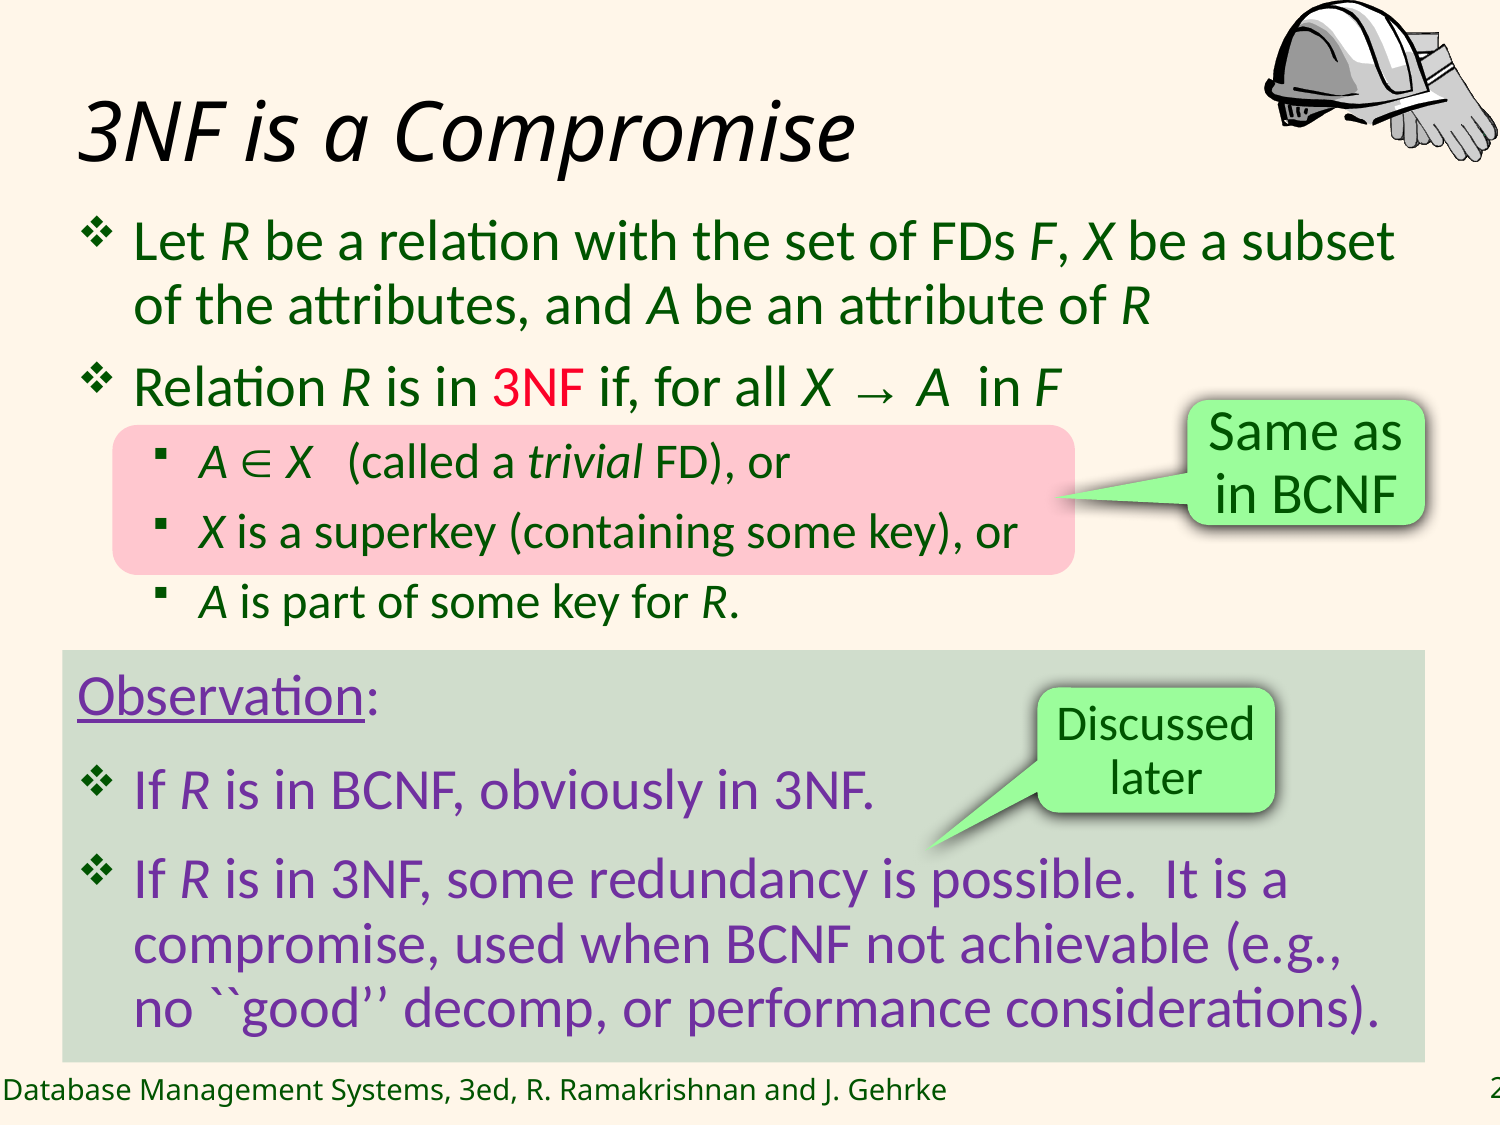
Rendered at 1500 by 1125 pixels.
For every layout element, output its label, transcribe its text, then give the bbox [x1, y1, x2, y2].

list Let R be a relation with the set of FDs F, X be a subset of the attributes, and A be an attribute of R Relation R is in 3NF if, for all X → A in F A  X (called a trivial FD), or X is a superkey (containing some key), or A is part of some key for R. [62, 200, 1425, 650]
text_box Same as in BCNF [1054, 399, 1425, 526]
title 3NF is a Compromise [62, 37, 1338, 200]
text_box Discussed later [925, 687, 1275, 851]
text_box [512, 1063, 988, 1100]
text_box Observation: If R is in BCNF, obviously in 3NF. If R is in 3NF, some redundancy is possible. It is a compromise, used when BCNF not achievable (e.g., no ``good’’ decomp, or performance considerations). [62, 650, 1425, 1063]
text_box [112, 1063, 425, 1100]
